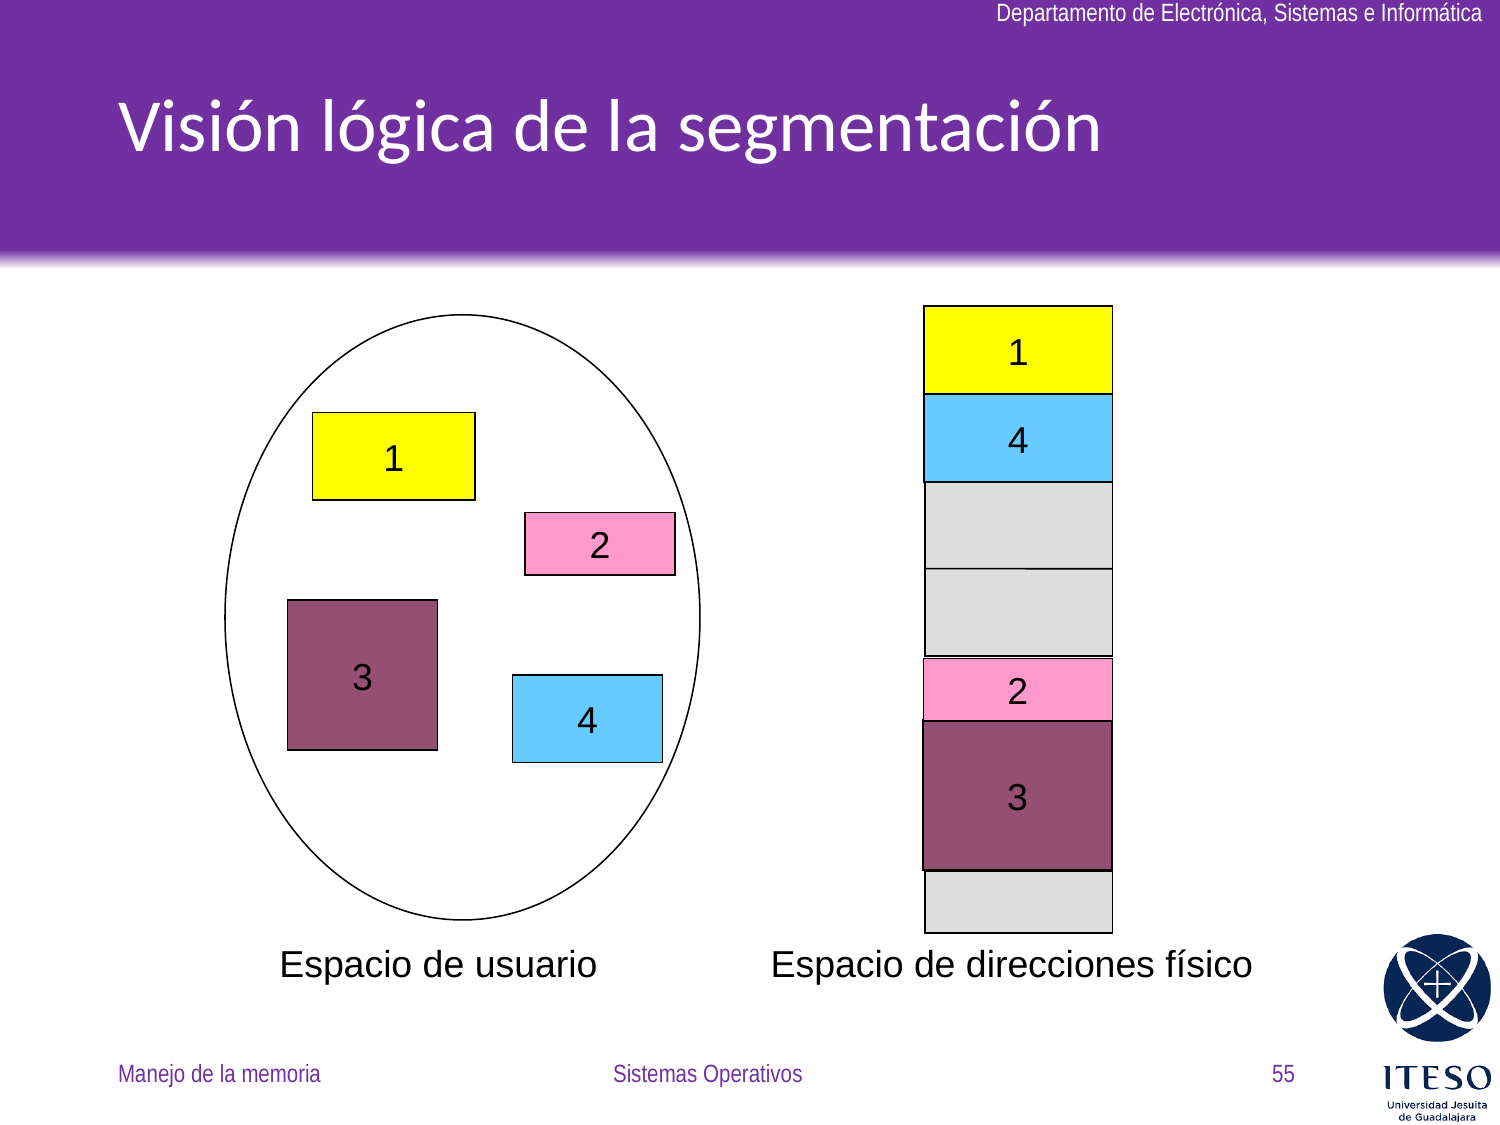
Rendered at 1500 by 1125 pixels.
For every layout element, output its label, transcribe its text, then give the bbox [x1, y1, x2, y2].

footer Sistemas Operativos [454, 1042, 962, 1103]
slide_number Manejo de la memoria [103, 1042, 441, 1103]
text_box [225, 314, 700, 920]
text_box Espacio de direcciones físico [755, 932, 1268, 993]
text_box 1 [923, 306, 1113, 394]
text_box [924, 870, 1113, 932]
text_box 2 [923, 658, 1113, 721]
text_box 4 [512, 674, 663, 763]
slide_number 55 [972, 1042, 1310, 1103]
text_box Espacio de usuario [264, 932, 623, 993]
picture [1383, 934, 1491, 1122]
title Visión lógica de la segmentación [103, 23, 1397, 232]
text_box 3 [287, 599, 438, 750]
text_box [924, 481, 1113, 657]
text_box 2 [524, 512, 675, 575]
text_box 1 [312, 412, 475, 500]
text_box 3 [922, 720, 1112, 870]
text_box 4 [923, 394, 1113, 483]
